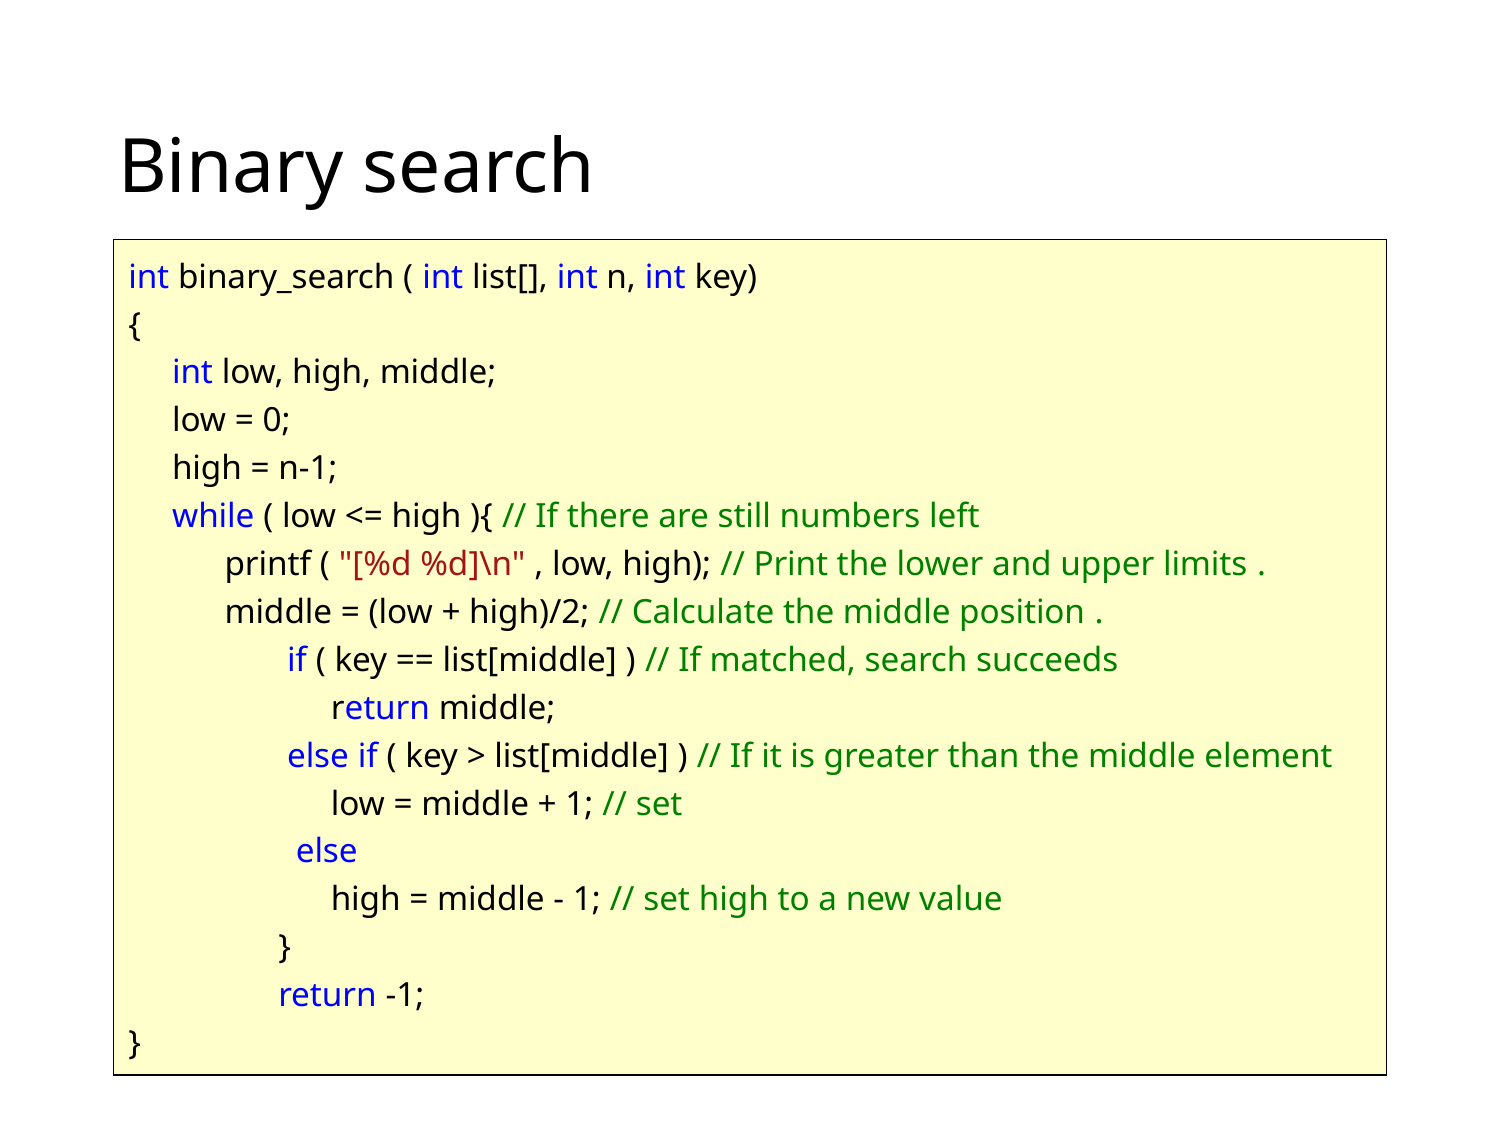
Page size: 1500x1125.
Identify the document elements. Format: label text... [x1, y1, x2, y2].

title Binary search [103, 59, 1397, 278]
text_box int binary_search ( int list[], int n, int key) { int low, high, middle; low = 0; high = n-1; while ( low <= high ){ // If there are still numbers left printf ( "[%d %d]\n" , low, high); // Print the lower and upper limits . middle = (low + high)/2; // Calculate the middle position . if ( key == list[middle] ) // If matched, search succeeds return middle; else if ( key > list[middle] ) // If it is greater than the middle element low = middle + 1; // set else high = middle - 1; // set high to a new value } return -1; } [113, 239, 1387, 1075]
